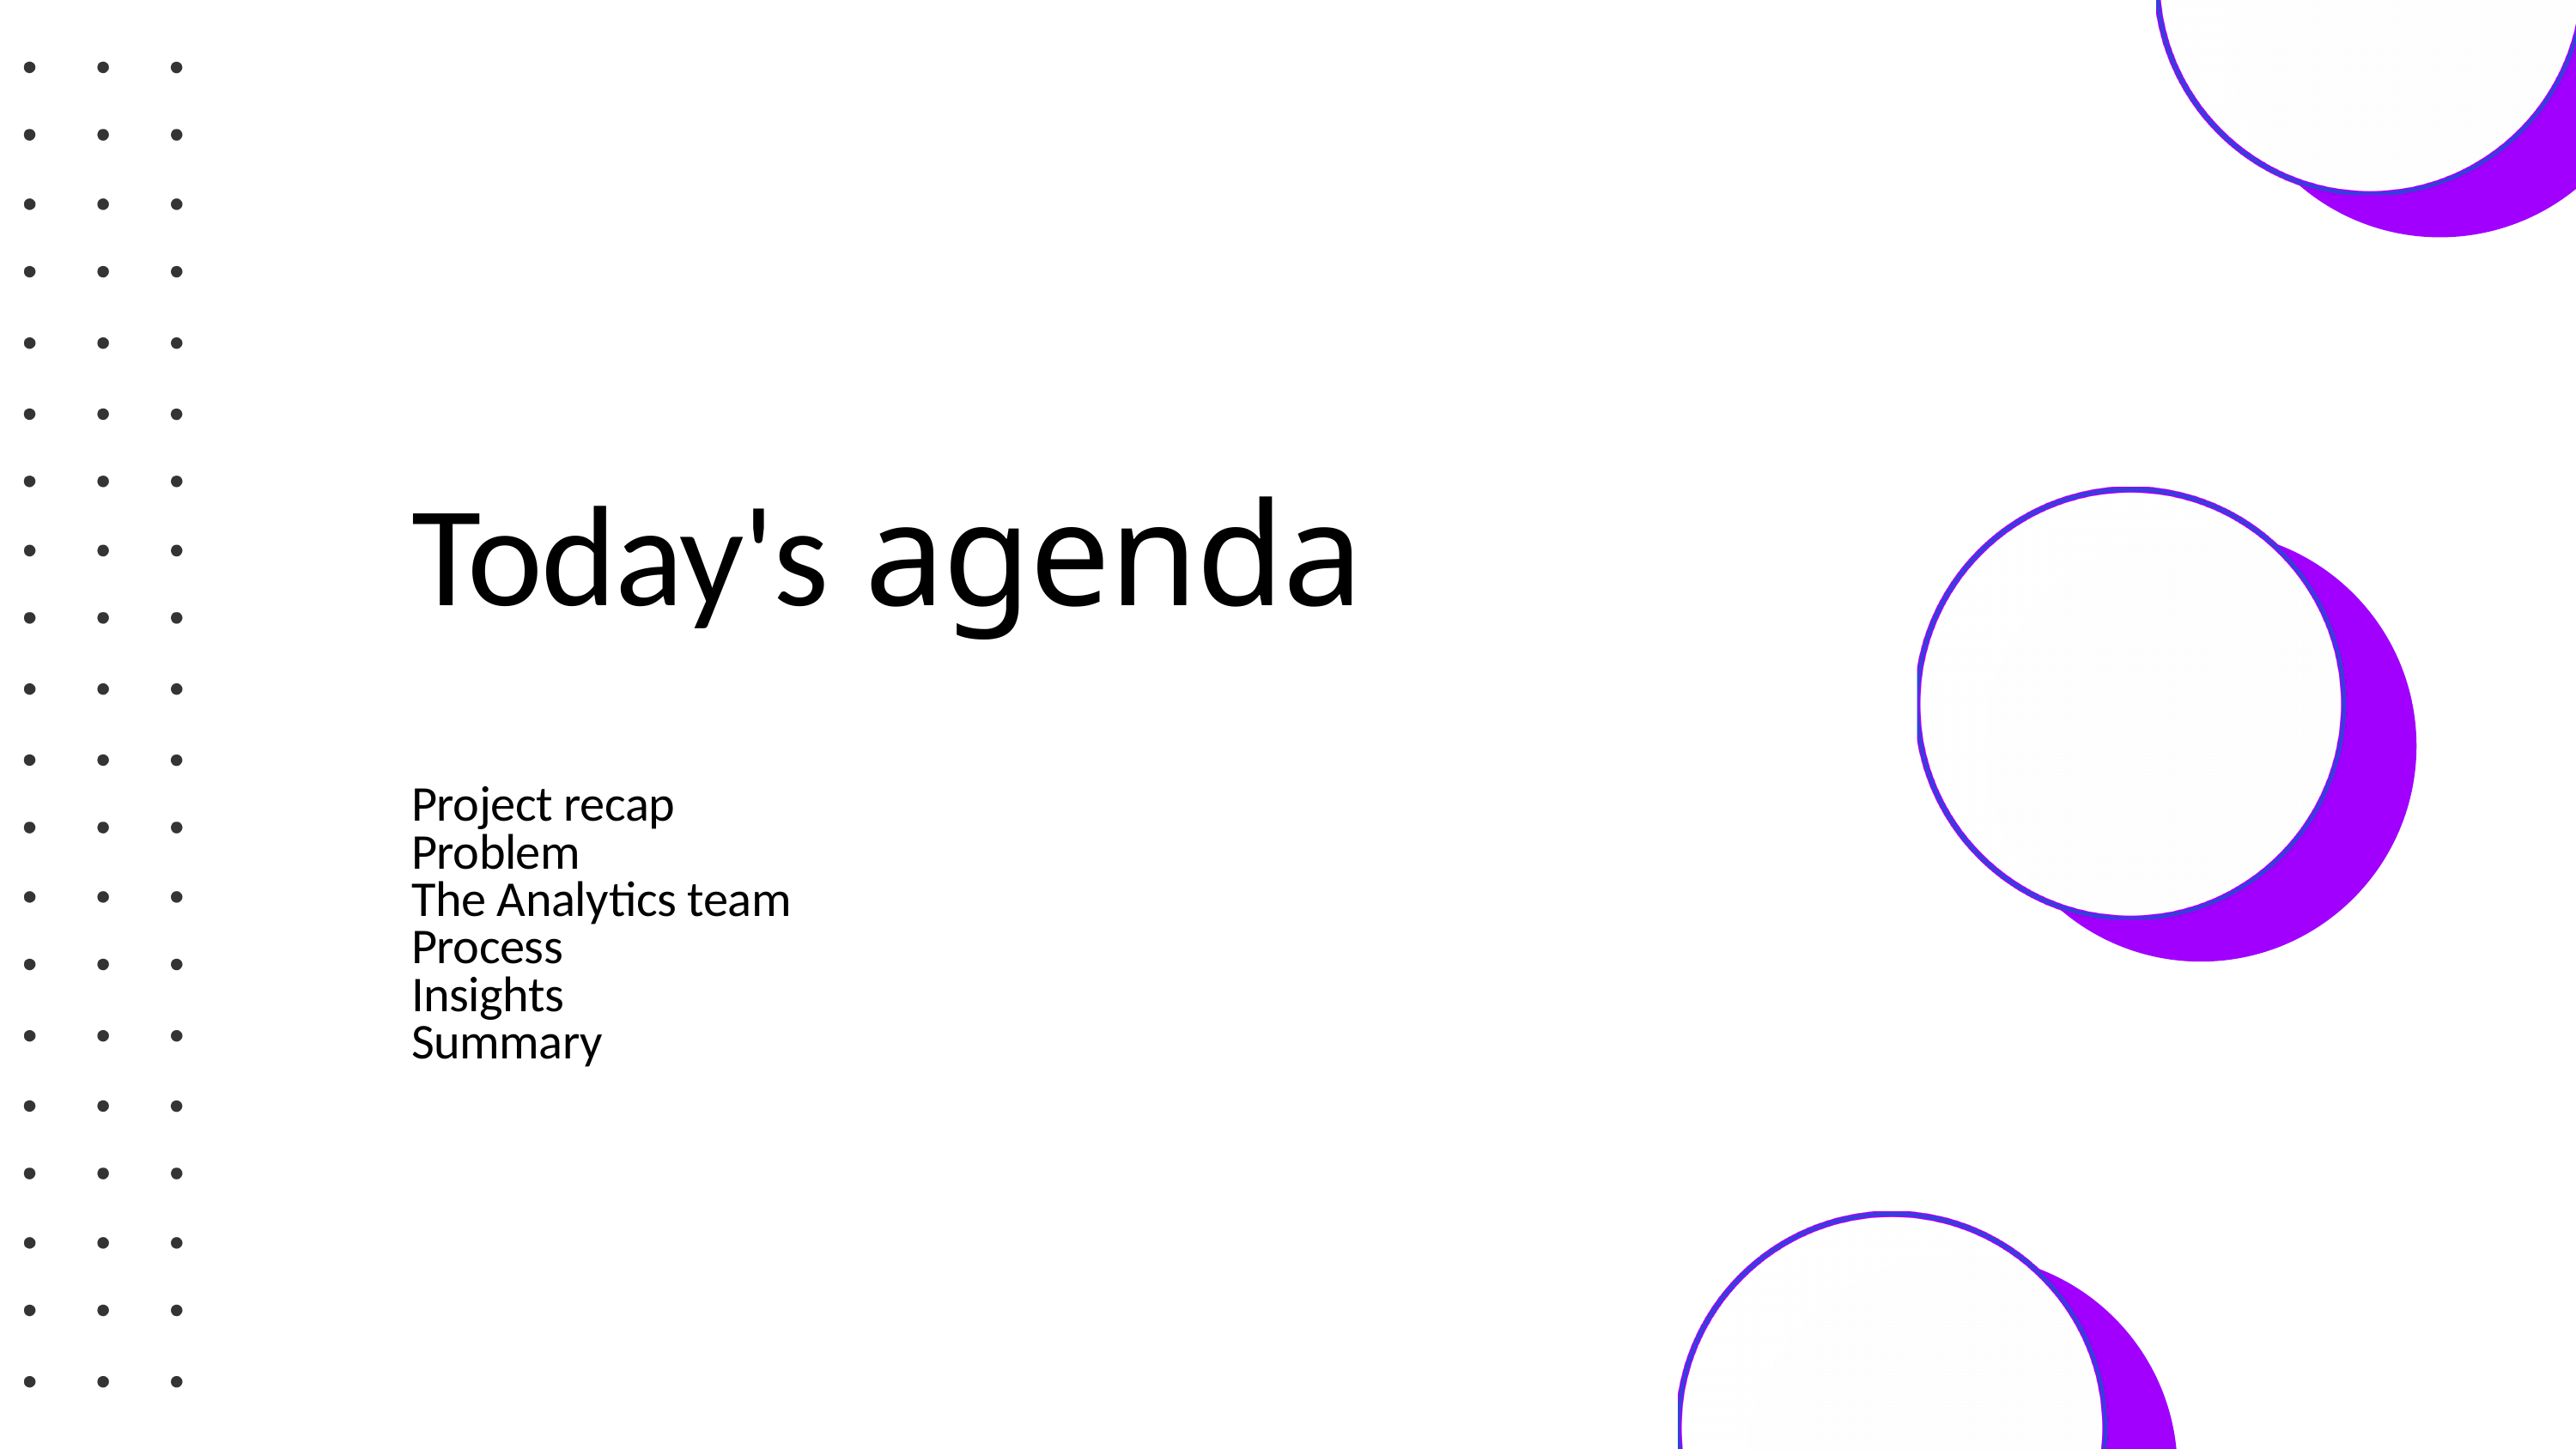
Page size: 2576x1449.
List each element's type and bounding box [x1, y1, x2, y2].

text_box [1917, 487, 2417, 962]
text_box [411, 462, 1634, 1078]
text_box [1677, 1210, 2178, 1449]
text_box [2155, 0, 2576, 238]
text_box [0, 57, 187, 1392]
